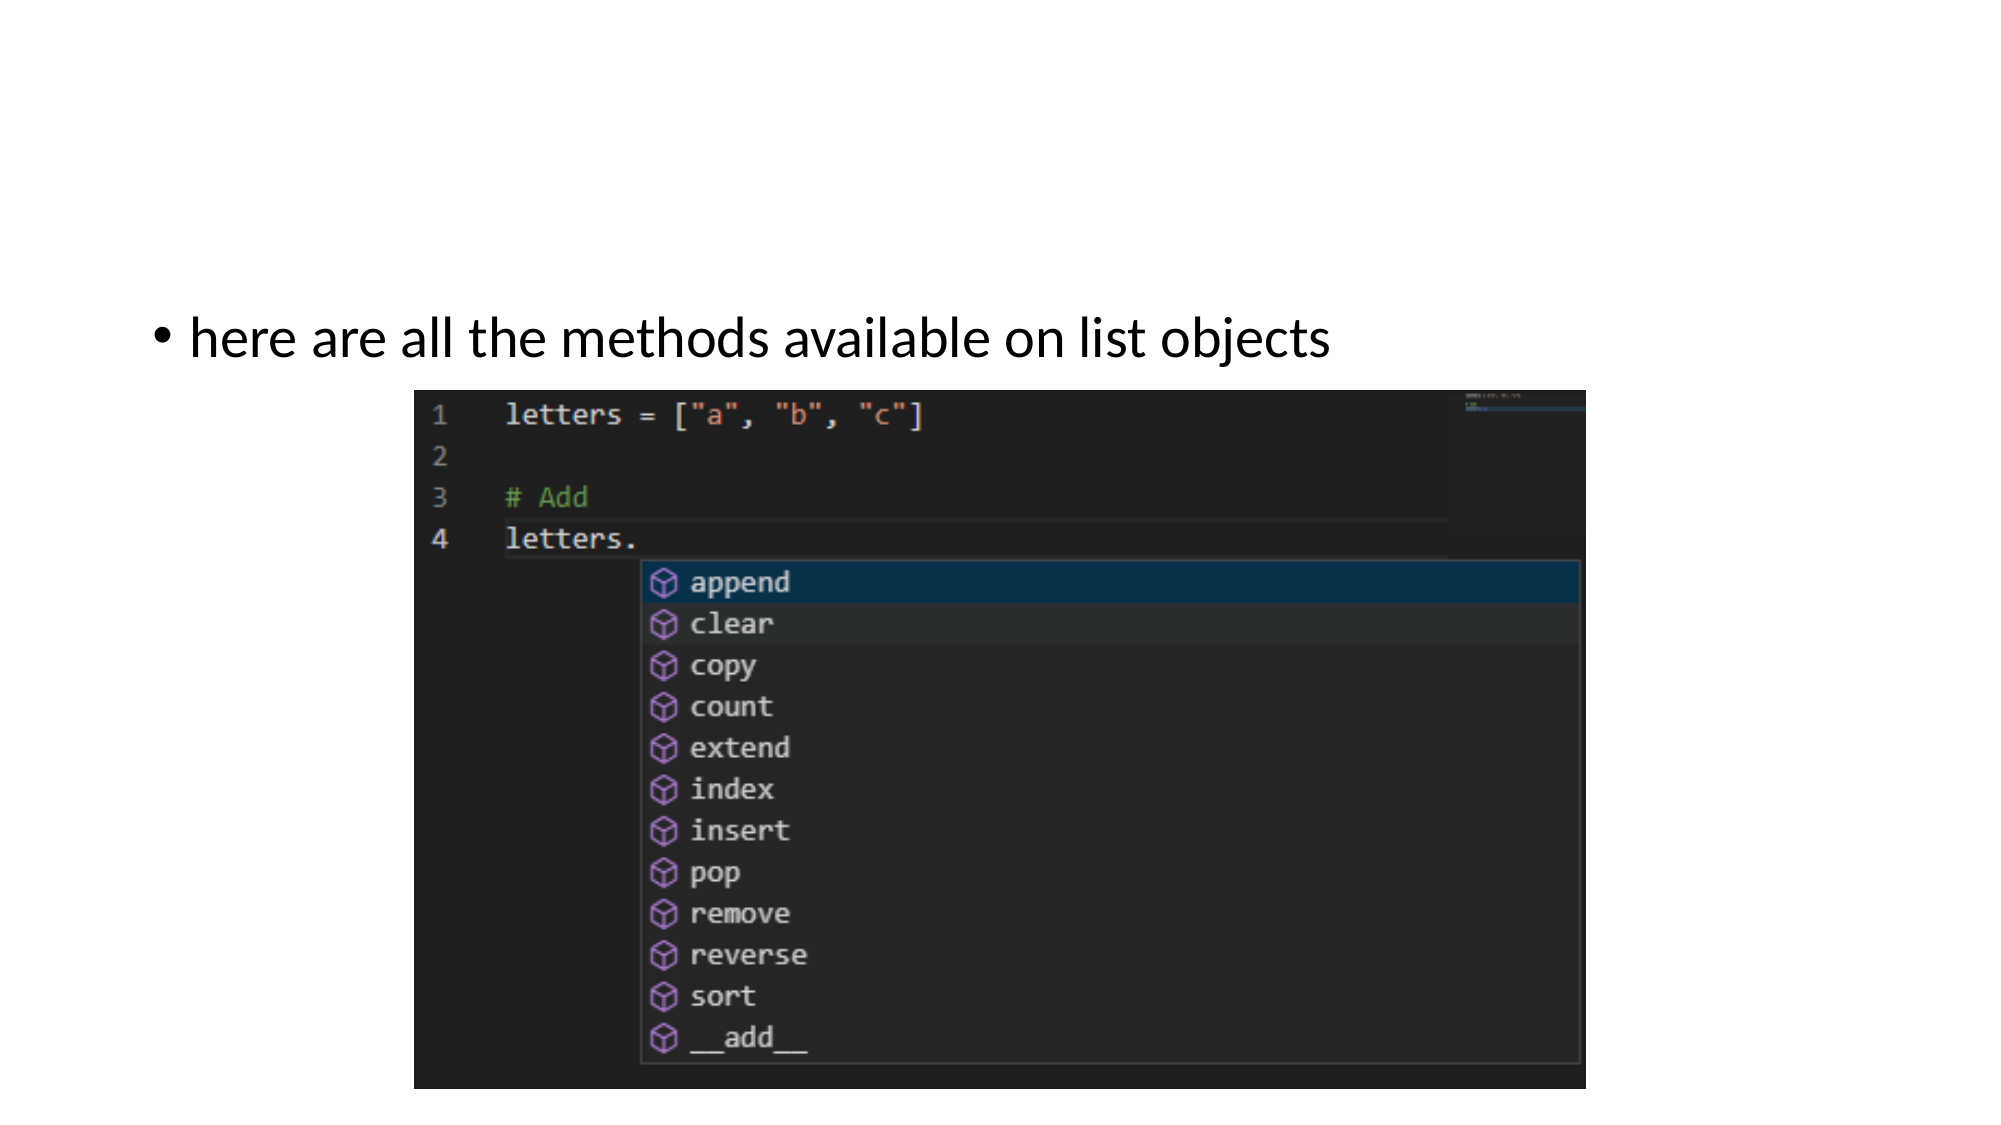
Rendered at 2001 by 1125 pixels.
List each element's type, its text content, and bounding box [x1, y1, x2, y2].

list here are all the methods available on list objects [137, 299, 1863, 1014]
picture [414, 390, 1586, 1089]
